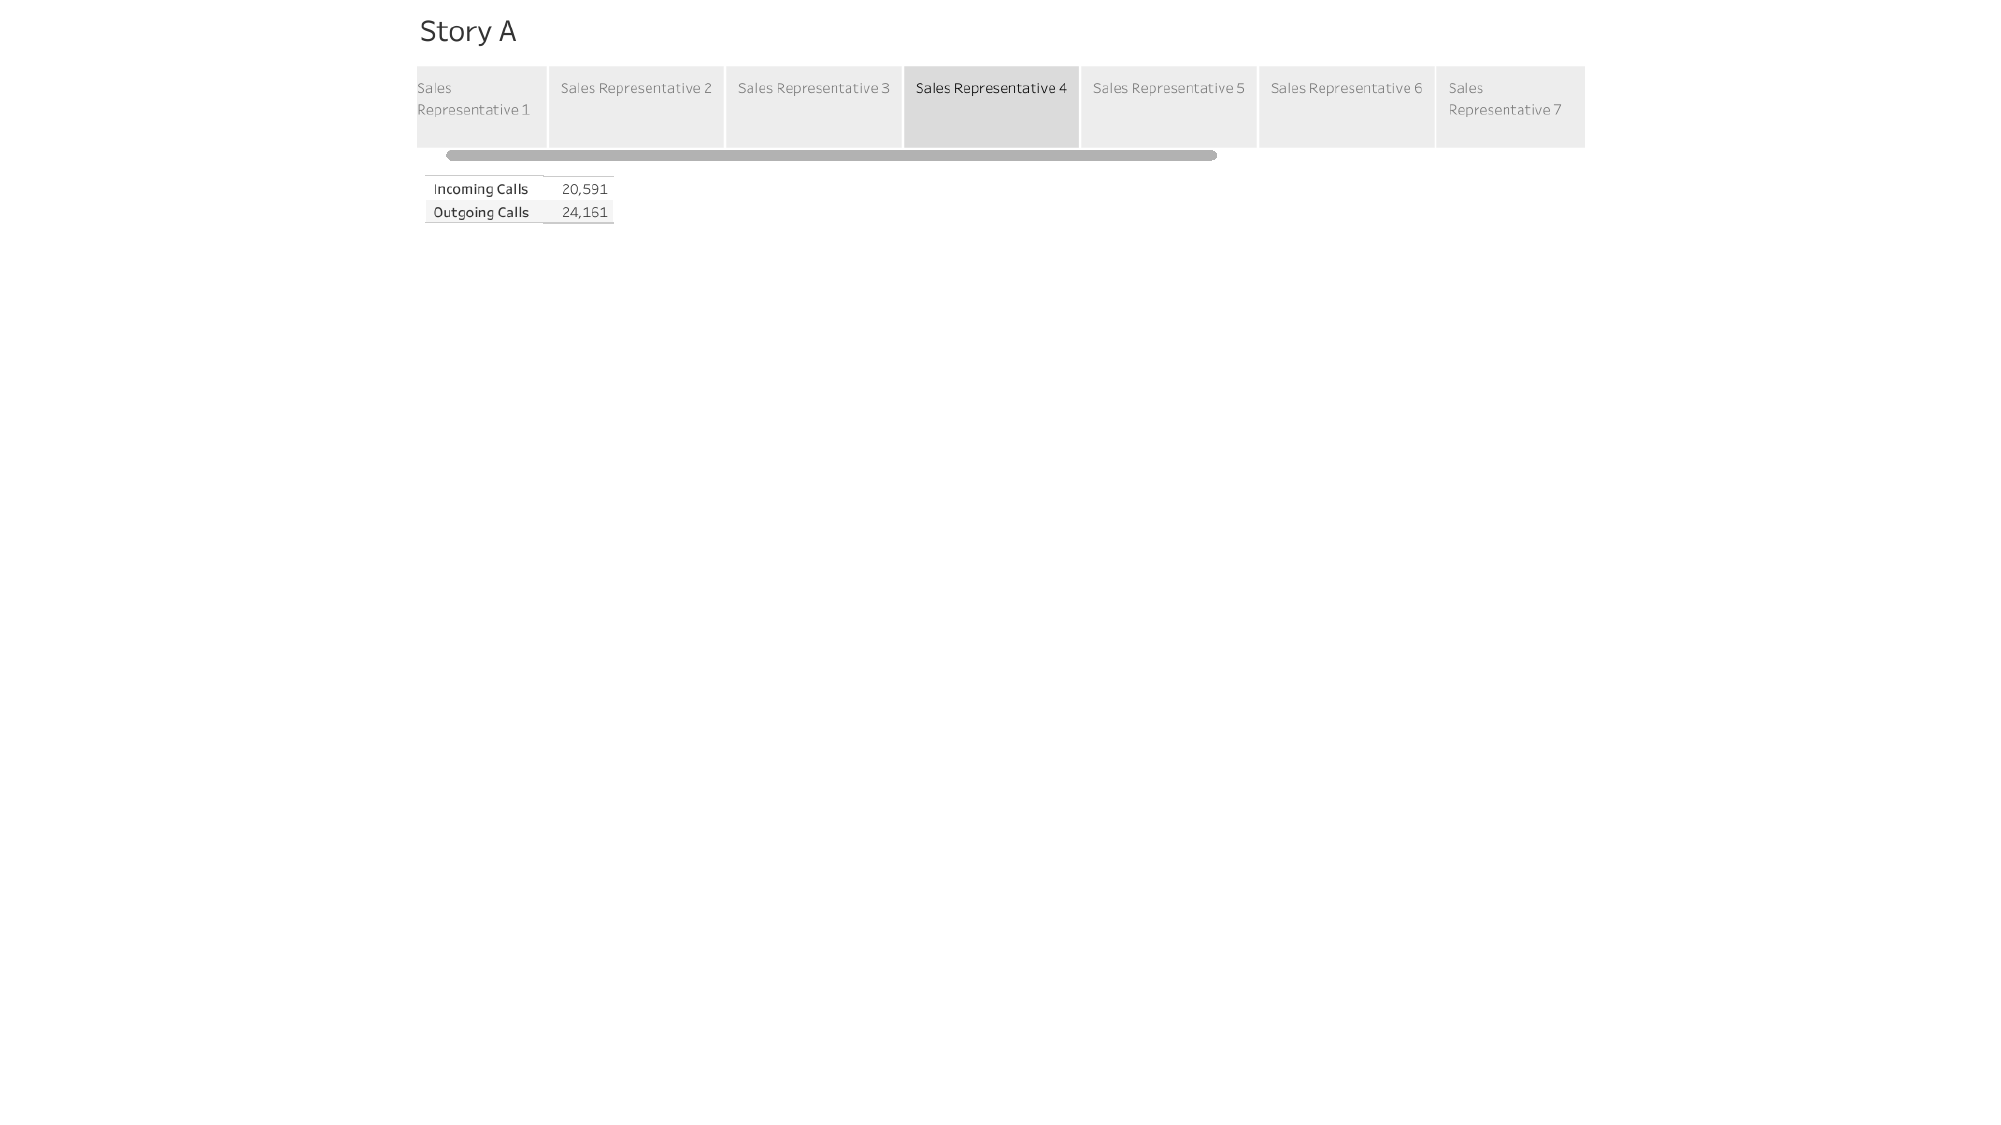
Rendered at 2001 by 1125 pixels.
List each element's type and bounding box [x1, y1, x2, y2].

picture [407, 0, 1593, 1125]
